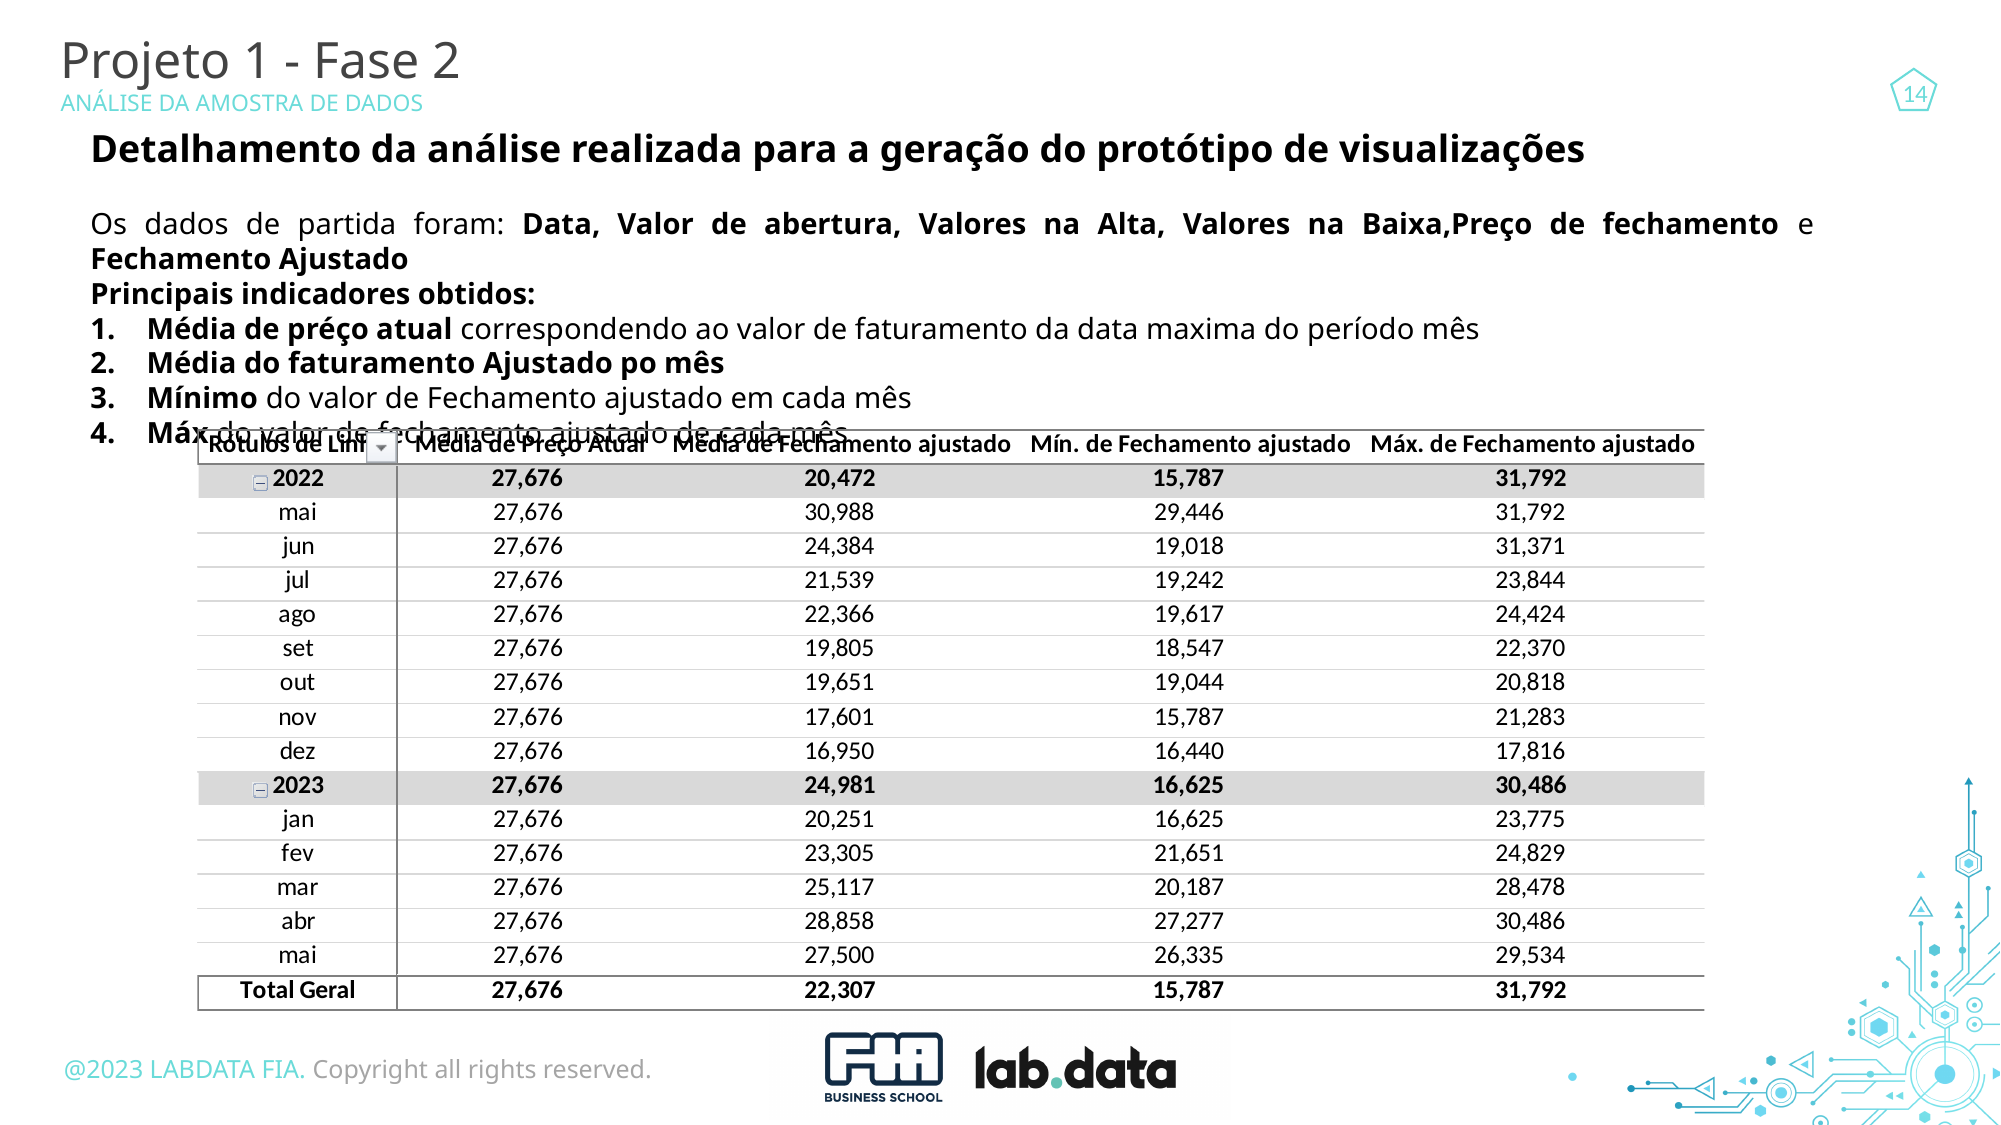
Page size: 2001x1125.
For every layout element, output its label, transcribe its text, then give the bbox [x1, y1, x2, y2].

text_box [1081, 228, 1294, 294]
text_box [1891, 68, 1937, 111]
picture [196, 429, 2000, 1125]
text_box 14 [1873, 62, 1943, 123]
text_box Projeto 1 - Fase 2 ANÁLISE DA AMOSTRA DE DADOS [45, 13, 1133, 131]
text_box Detalhamento da análise realizada para a geração do protótipo de visualizações Os dados de partida foram: Data, Valor de abertura, Valores na Alta, Valores na Baixa,Preço de fechamento e Fechamento Ajustado Principais indicadores obtidos: Média de préço atual correspondendo ao valor de faturamento da data maxima do período mês Média do faturamento Ajustado po mês Mínimo do valor de Fechamento ajustado em cada mês Máx do valor de fechamento ajustado de cada mês [75, 110, 1829, 554]
slide_number @2023 LABDATA FIA. Copyright all rights reserved. [49, 1045, 724, 1106]
